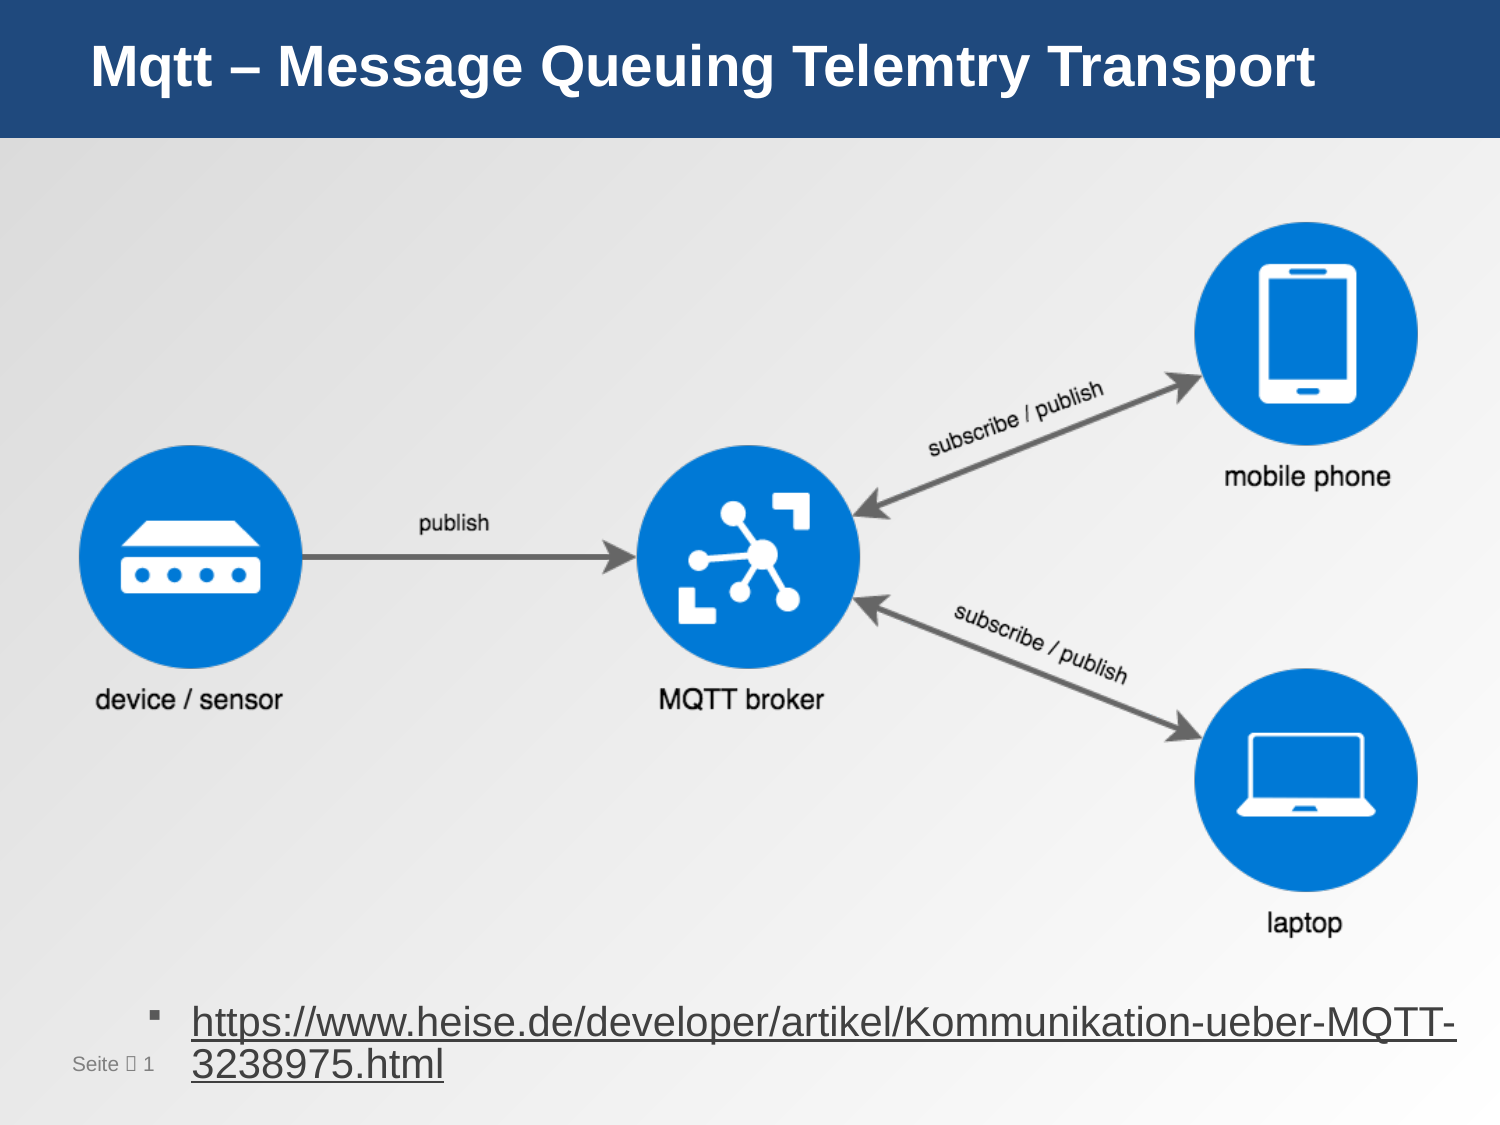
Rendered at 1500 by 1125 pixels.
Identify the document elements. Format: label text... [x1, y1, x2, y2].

list https://www.heise.de/developer/artikel/Kommunikation-ueber-MQTT-3238975.html [132, 987, 1483, 1125]
picture [50, 207, 1450, 966]
title Mqtt – Message Queuing Telemtry Transport [75, 20, 1425, 206]
